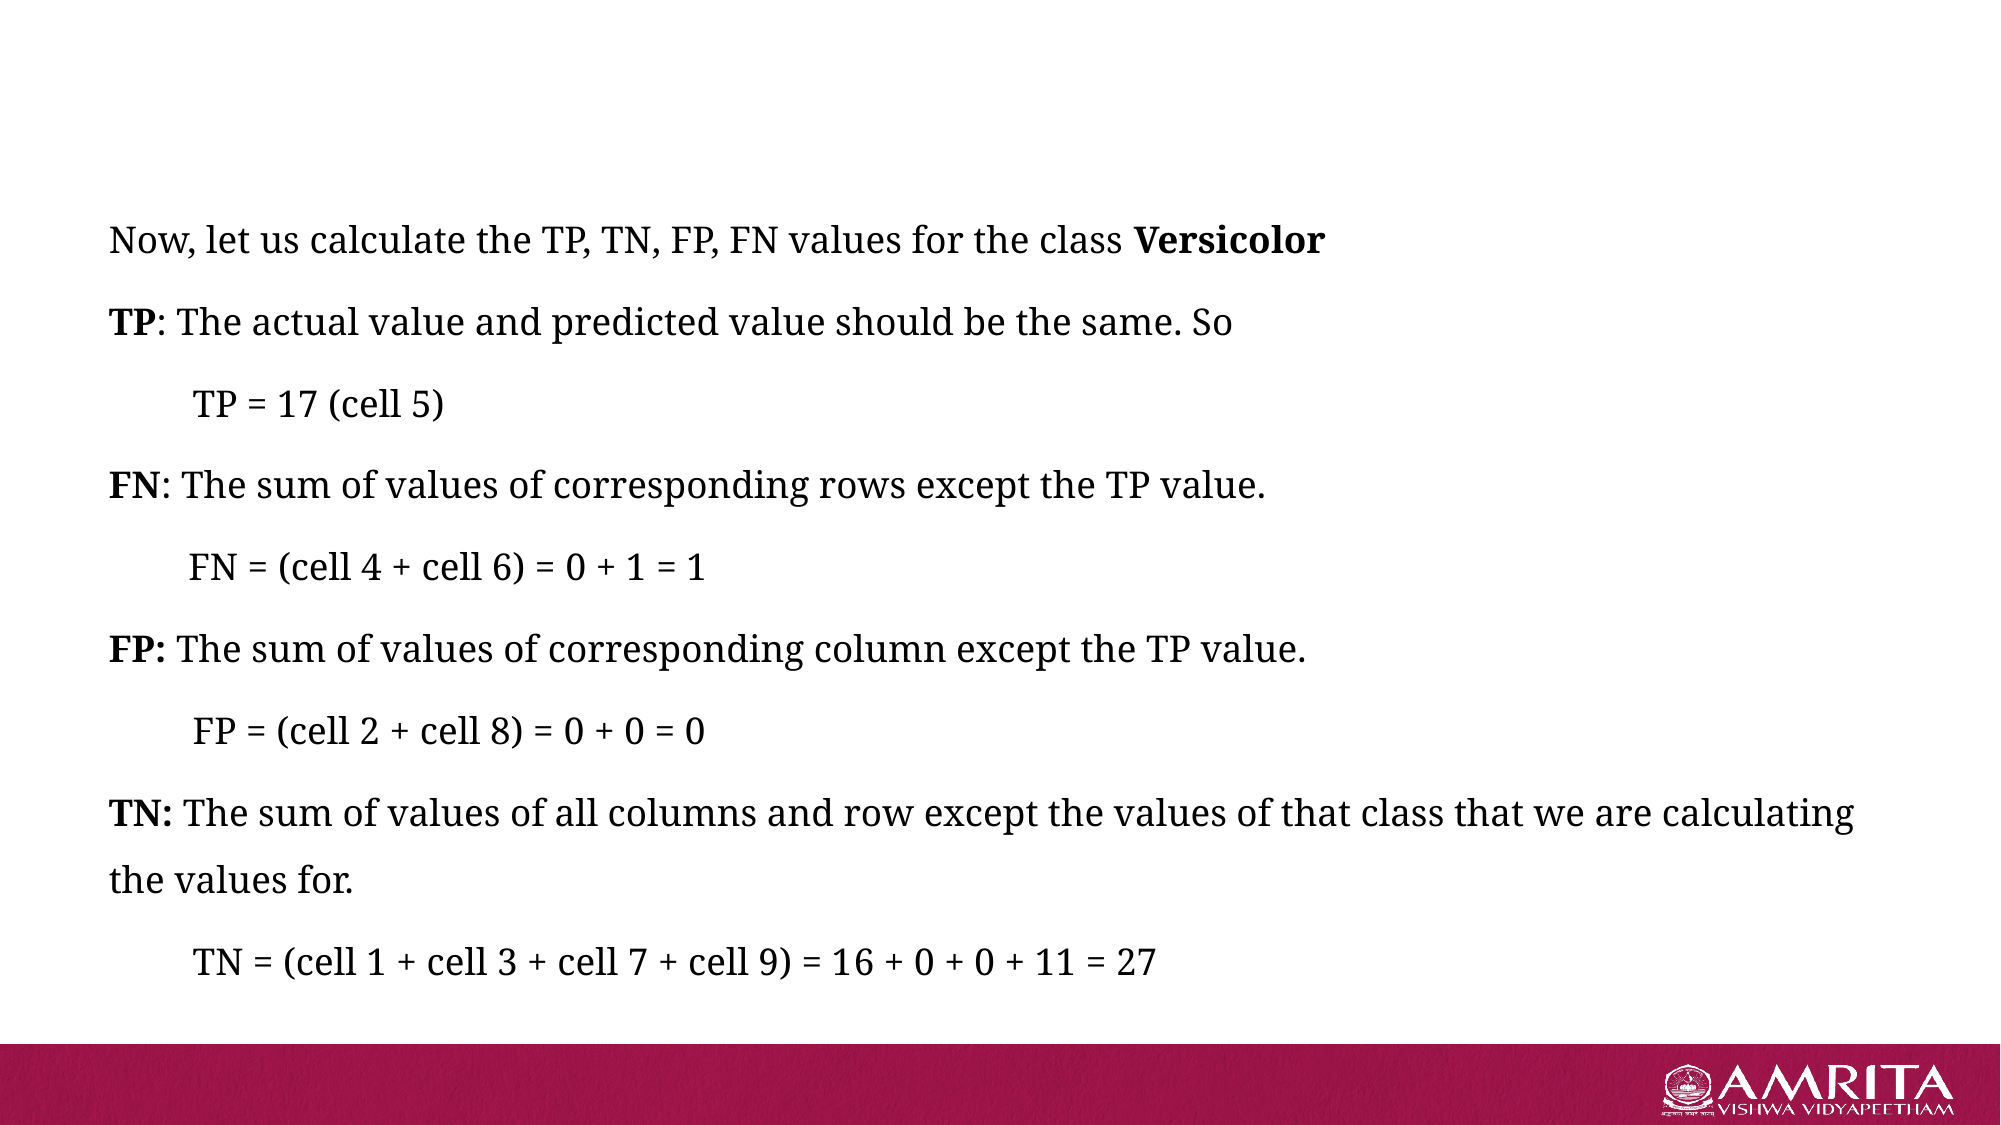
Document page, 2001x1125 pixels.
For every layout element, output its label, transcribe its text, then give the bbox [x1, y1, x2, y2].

picture [0, 1044, 2001, 1125]
list Now, let us calculate the TP, TN, FP, FN values for the class Versicolor TP: The actual value and predicted value should be the same. So TP = 17 (cell 5) FN: The sum of values of corresponding rows except the TP value. FN = (cell 4 + cell 6) = 0 + 1 = 1 FP: The sum of values of corresponding column except the TP value. FP = (cell 2 + cell 8) = 0 + 0 = 0 TN: The sum of values of all columns and row except the values of that class that we are calculating the values for. TN = (cell 1 + cell 3 + cell 7 + cell 9) = 16 + 0 + 0 + 11 = 27 [93, 186, 1933, 992]
